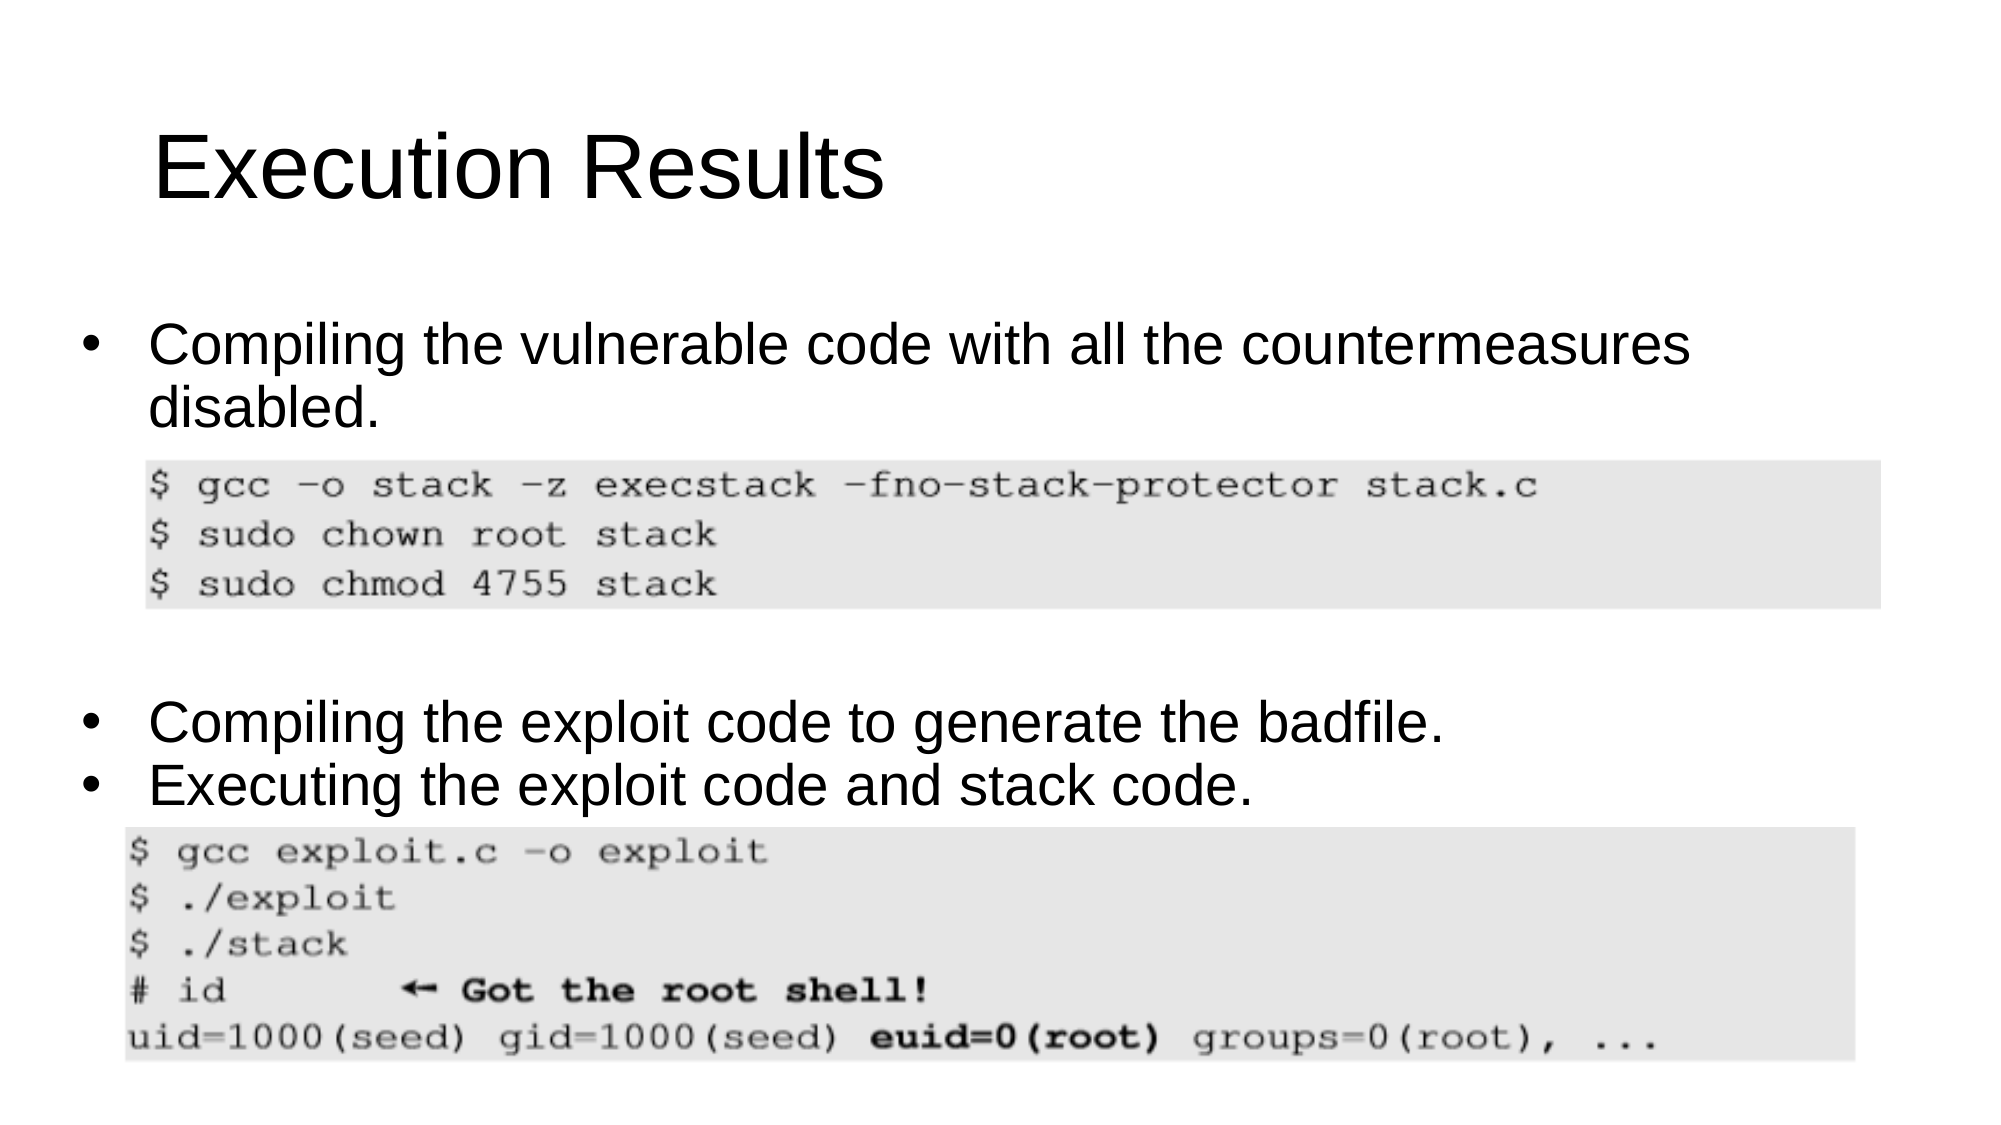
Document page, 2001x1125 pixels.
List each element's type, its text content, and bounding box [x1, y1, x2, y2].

picture [119, 827, 1863, 1067]
list Compiling the vulnerable code with all the countermeasures disabled. Compiling the exploit code to generate the badfile. Executing the exploit code and stack code. [58, 299, 1935, 1084]
picture [137, 453, 1881, 621]
title Execution Results [137, 59, 1863, 278]
